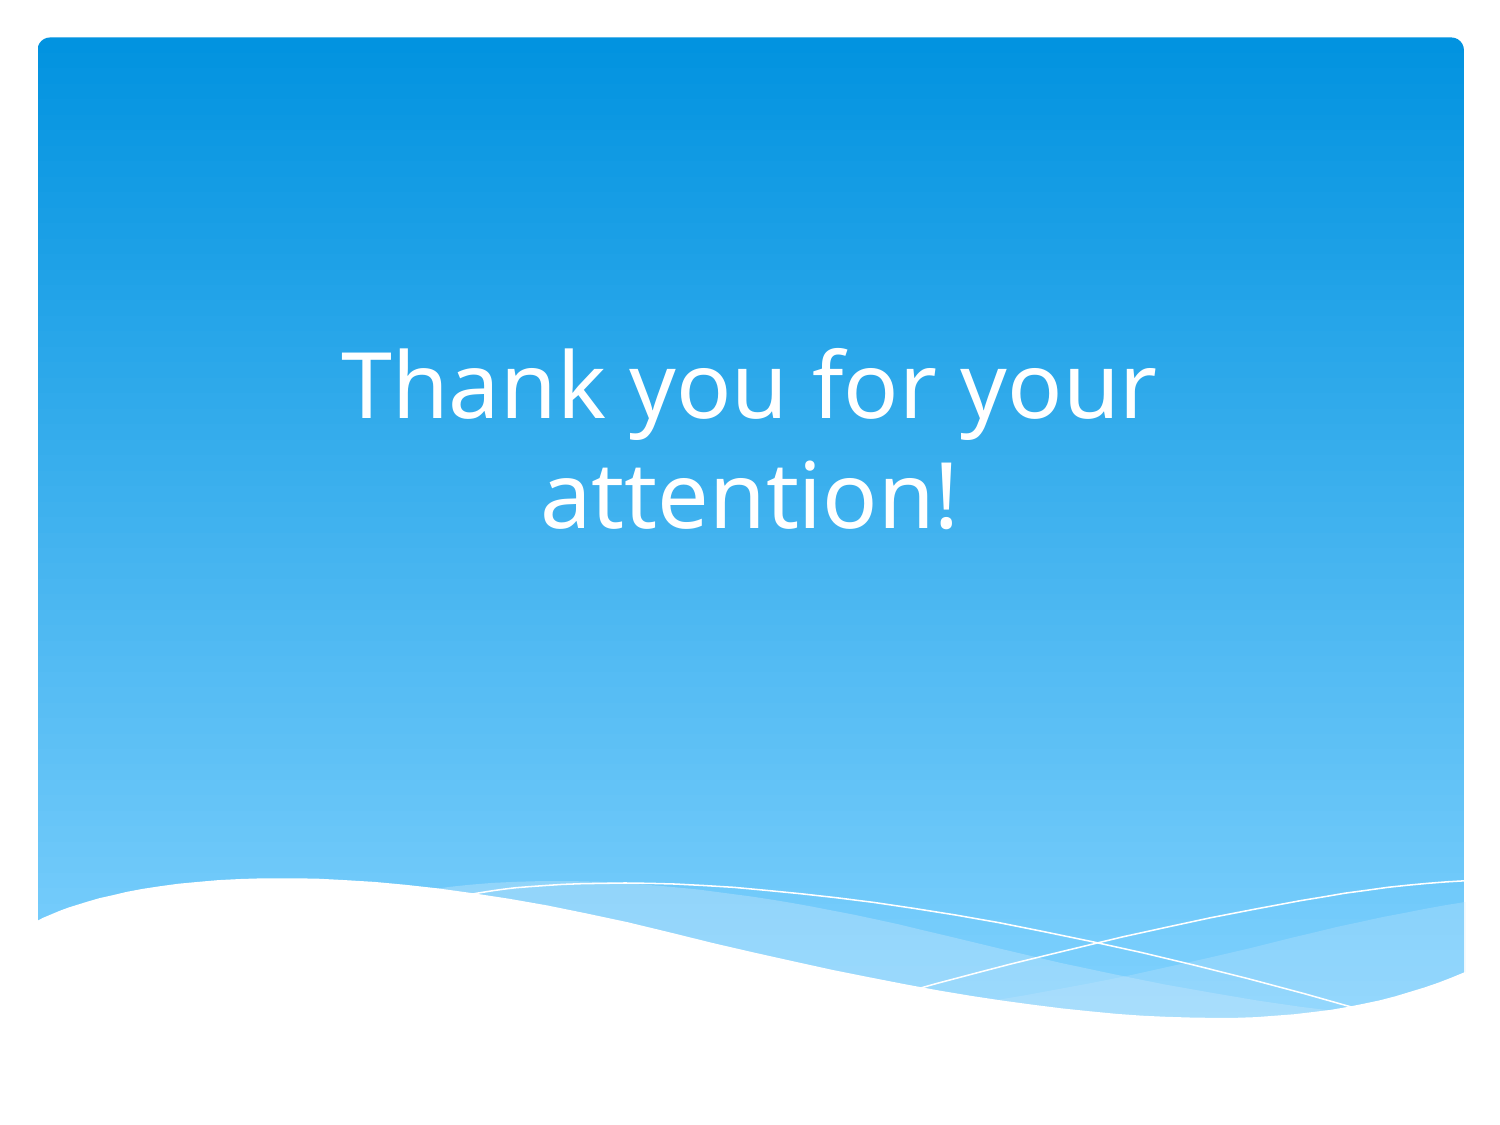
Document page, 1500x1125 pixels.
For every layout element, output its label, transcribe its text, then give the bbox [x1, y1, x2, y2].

title Thank you for your attention! [112, 262, 1388, 555]
